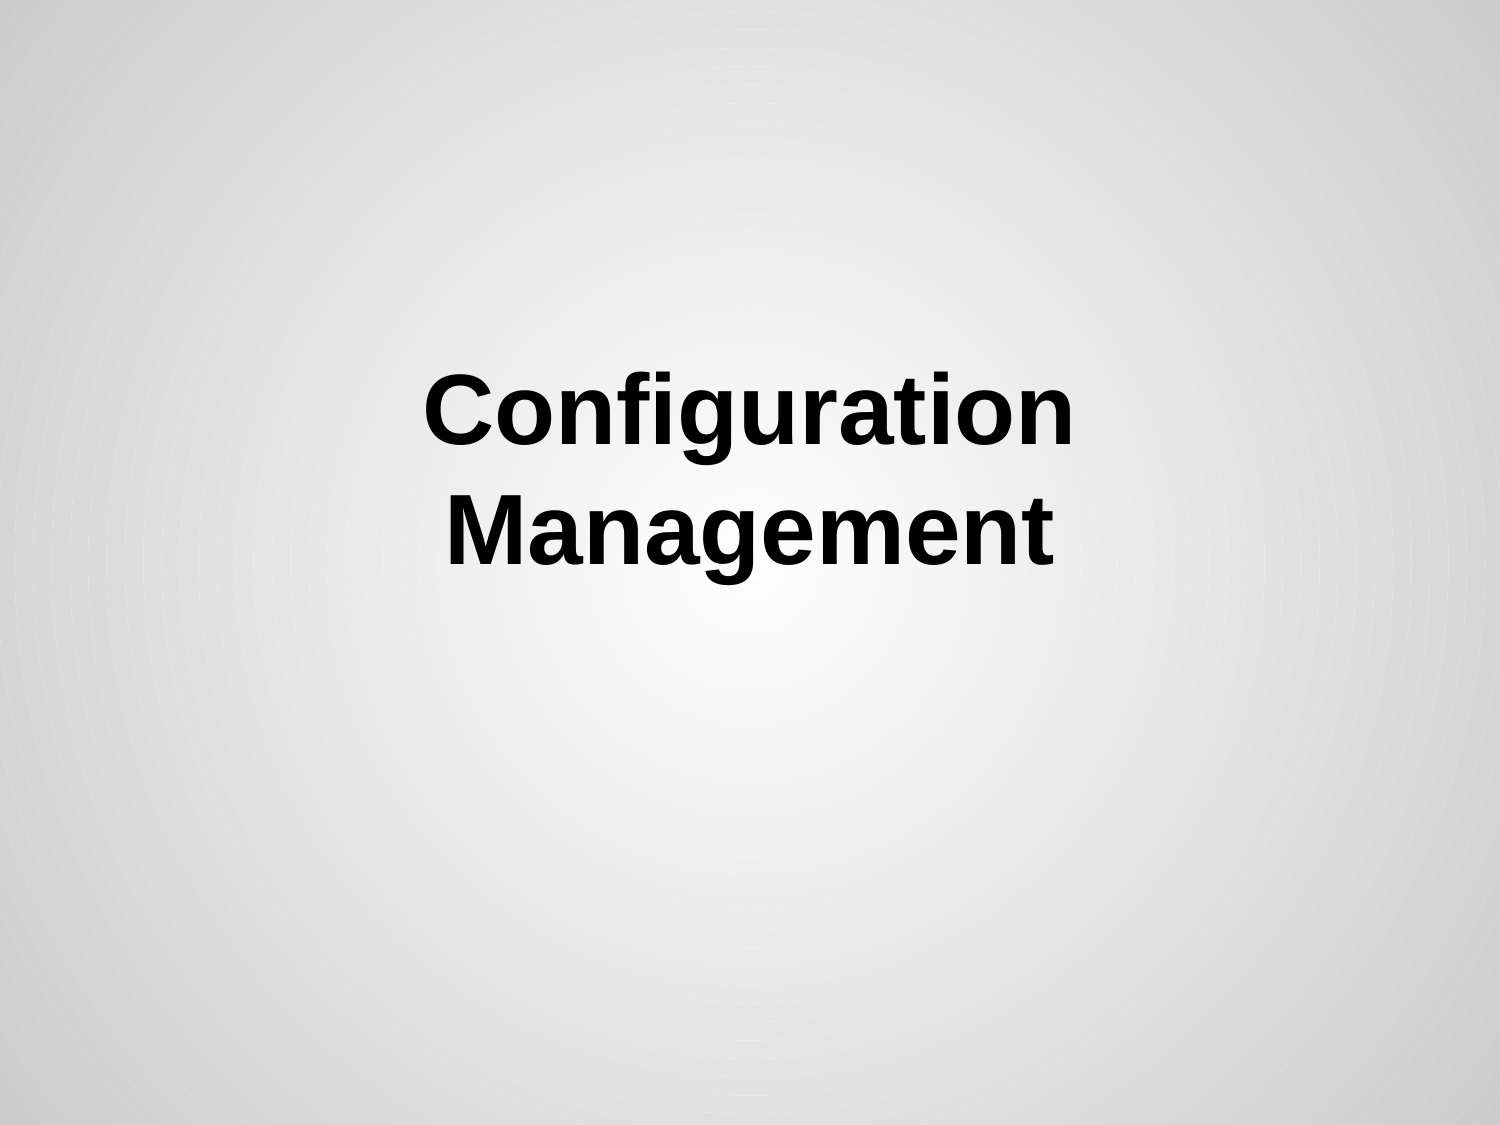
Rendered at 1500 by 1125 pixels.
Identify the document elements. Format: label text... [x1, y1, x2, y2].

title Configuration Management [112, 346, 1388, 600]
